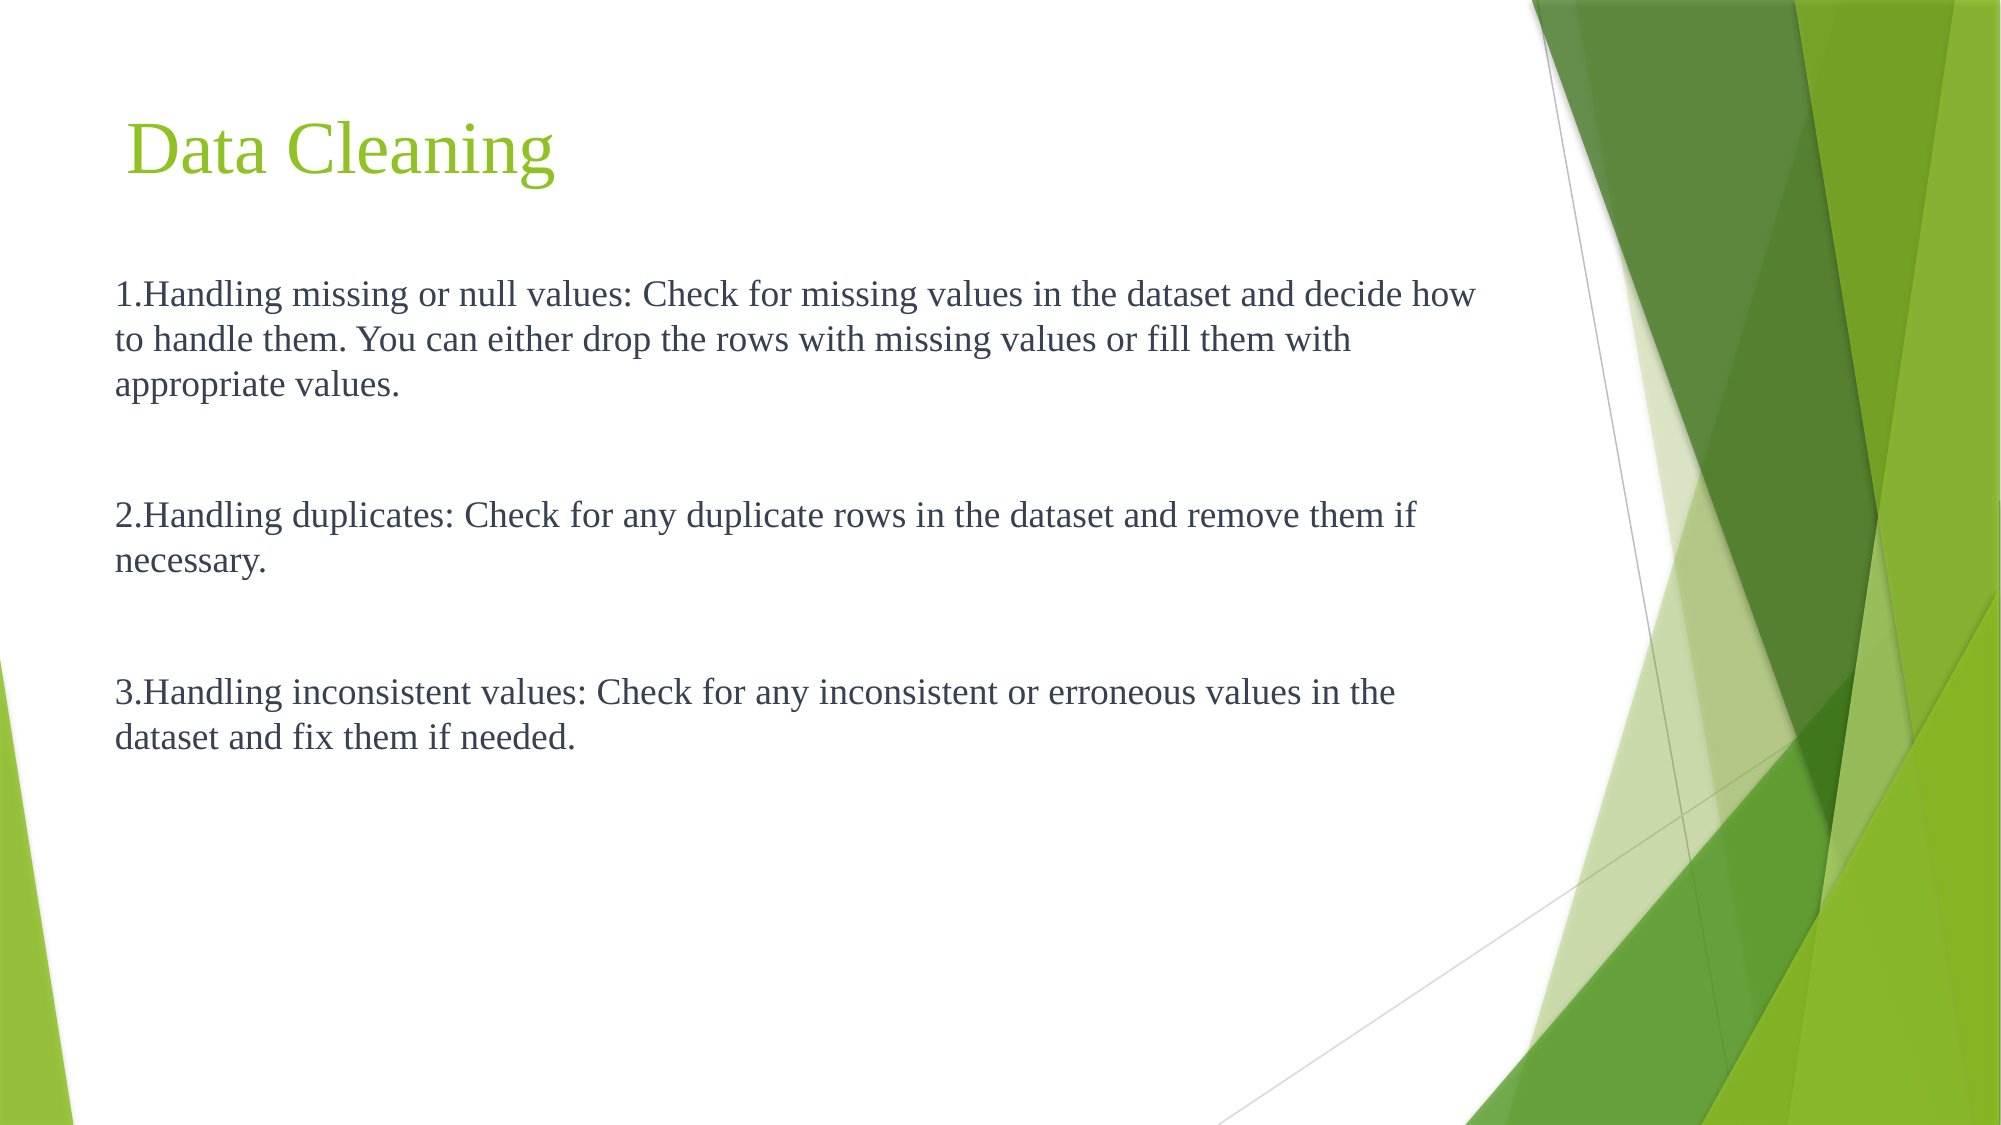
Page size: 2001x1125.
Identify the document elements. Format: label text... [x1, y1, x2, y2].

list 1.Handling missing or null values: Check for missing values in the dataset and decide how to handle them. You can either drop the rows with missing values or fill them with appropriate values. 2.Handling duplicates: Check for any duplicate rows in the dataset and remove them if necessary. 3.Handling inconsistent values: Check for any inconsistent or erroneous values in the dataset and fix them if needed. [99, 261, 1510, 898]
title Data Cleaning [111, 91, 1522, 308]
